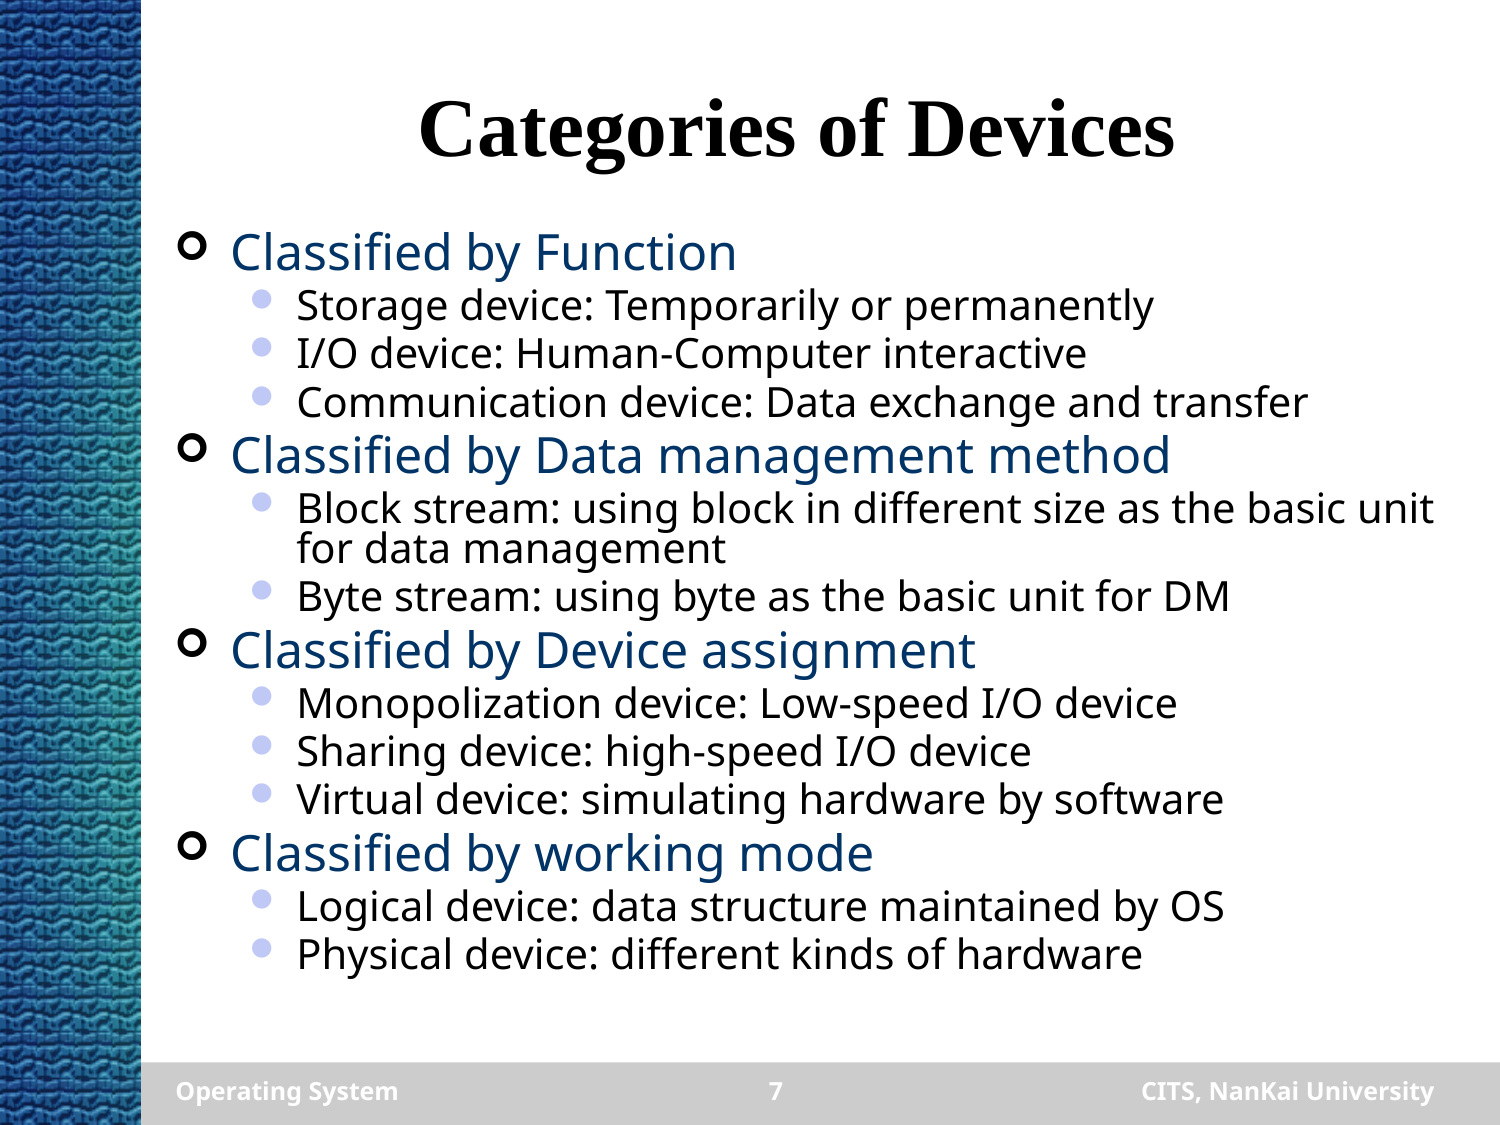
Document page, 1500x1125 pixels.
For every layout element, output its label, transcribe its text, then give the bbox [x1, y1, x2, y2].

slide_number 7 [600, 1067, 951, 1118]
picture [0, 0, 141, 1125]
list Classified by Function Storage device: Temporarily or permanently I/O device: Human-Computer interactive Communication device: Data exchange and transfer Classified by Data management method Block stream: using block in different size as the basic unit for data management Byte stream: using byte as the basic unit for DM Classified by Device assignment Monopolization device: Low-speed I/O device Sharing device: high-speed I/O device Virtual device: simulating hardware by software Classified by working mode Logical device: data structure maintained by OS Physical device: different kinds of hardware [159, 224, 1483, 1055]
title Categories of Devices [159, 50, 1436, 197]
slide_number Operating System [160, 1067, 574, 1118]
footer CITS, NanKai University [974, 1067, 1451, 1118]
